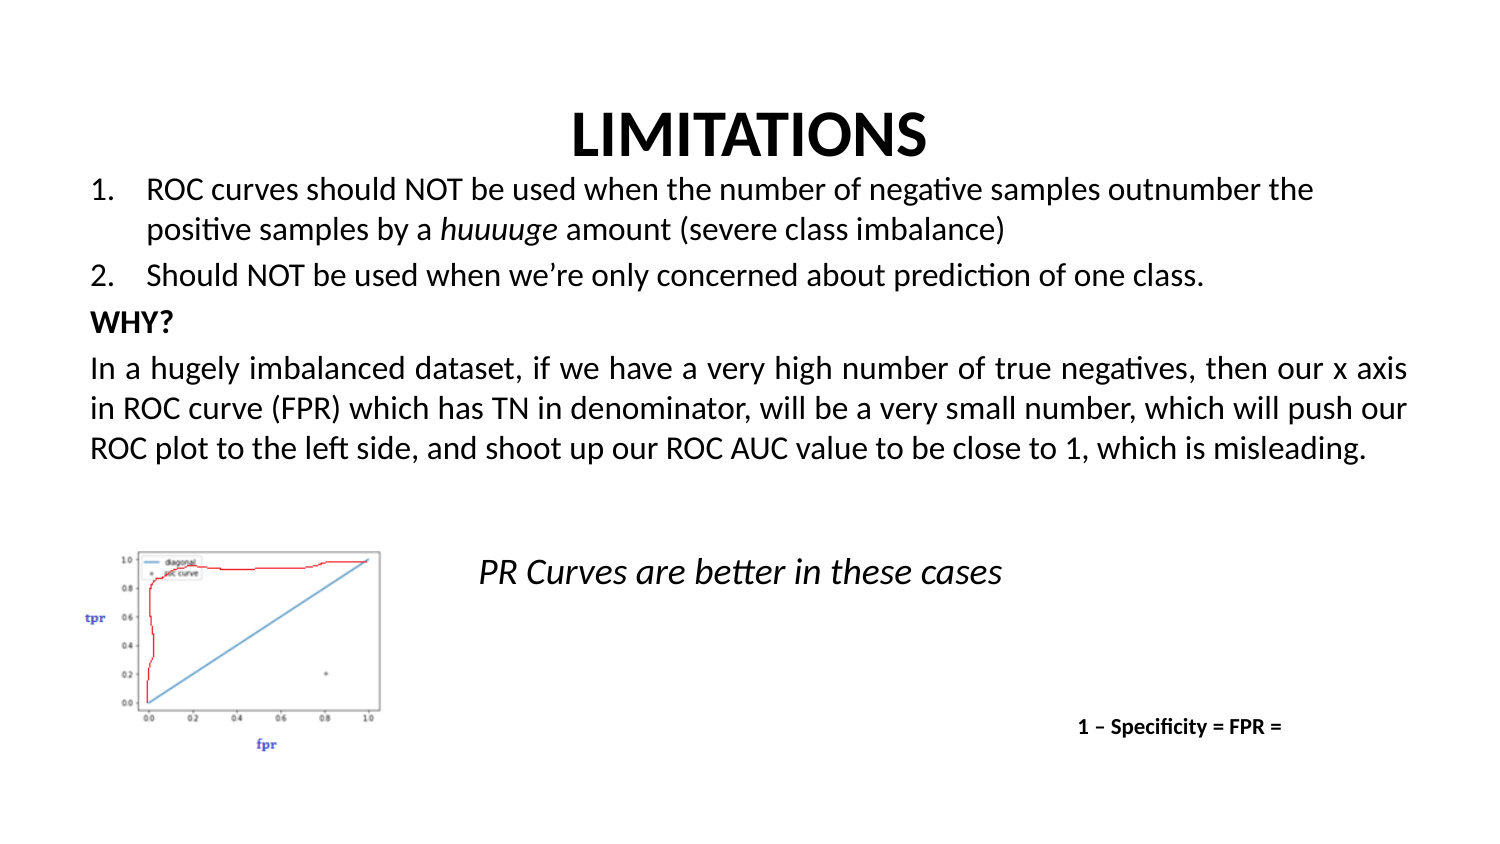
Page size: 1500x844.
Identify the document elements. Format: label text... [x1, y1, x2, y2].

list ROC curves should NOT be used when the number of negative samples outnumber the positive samples by a huuuuge amount (severe class imbalance) Should NOT be used when we’re only concerned about prediction of one class. WHY? In a hugely imbalanced dataset, if we have a very high number of true negatives, then our x axis in ROC curve (FPR) which has TN in denominator, will be a very small number, which will push our ROC plot to the left side, and shoot up our ROC AUC value to be close to 1, which is misleading. [75, 159, 1425, 810]
text_box PR Curves are better in these cases [463, 539, 1018, 600]
picture [74, 531, 424, 764]
title LIMITATIONS [75, 59, 1425, 159]
